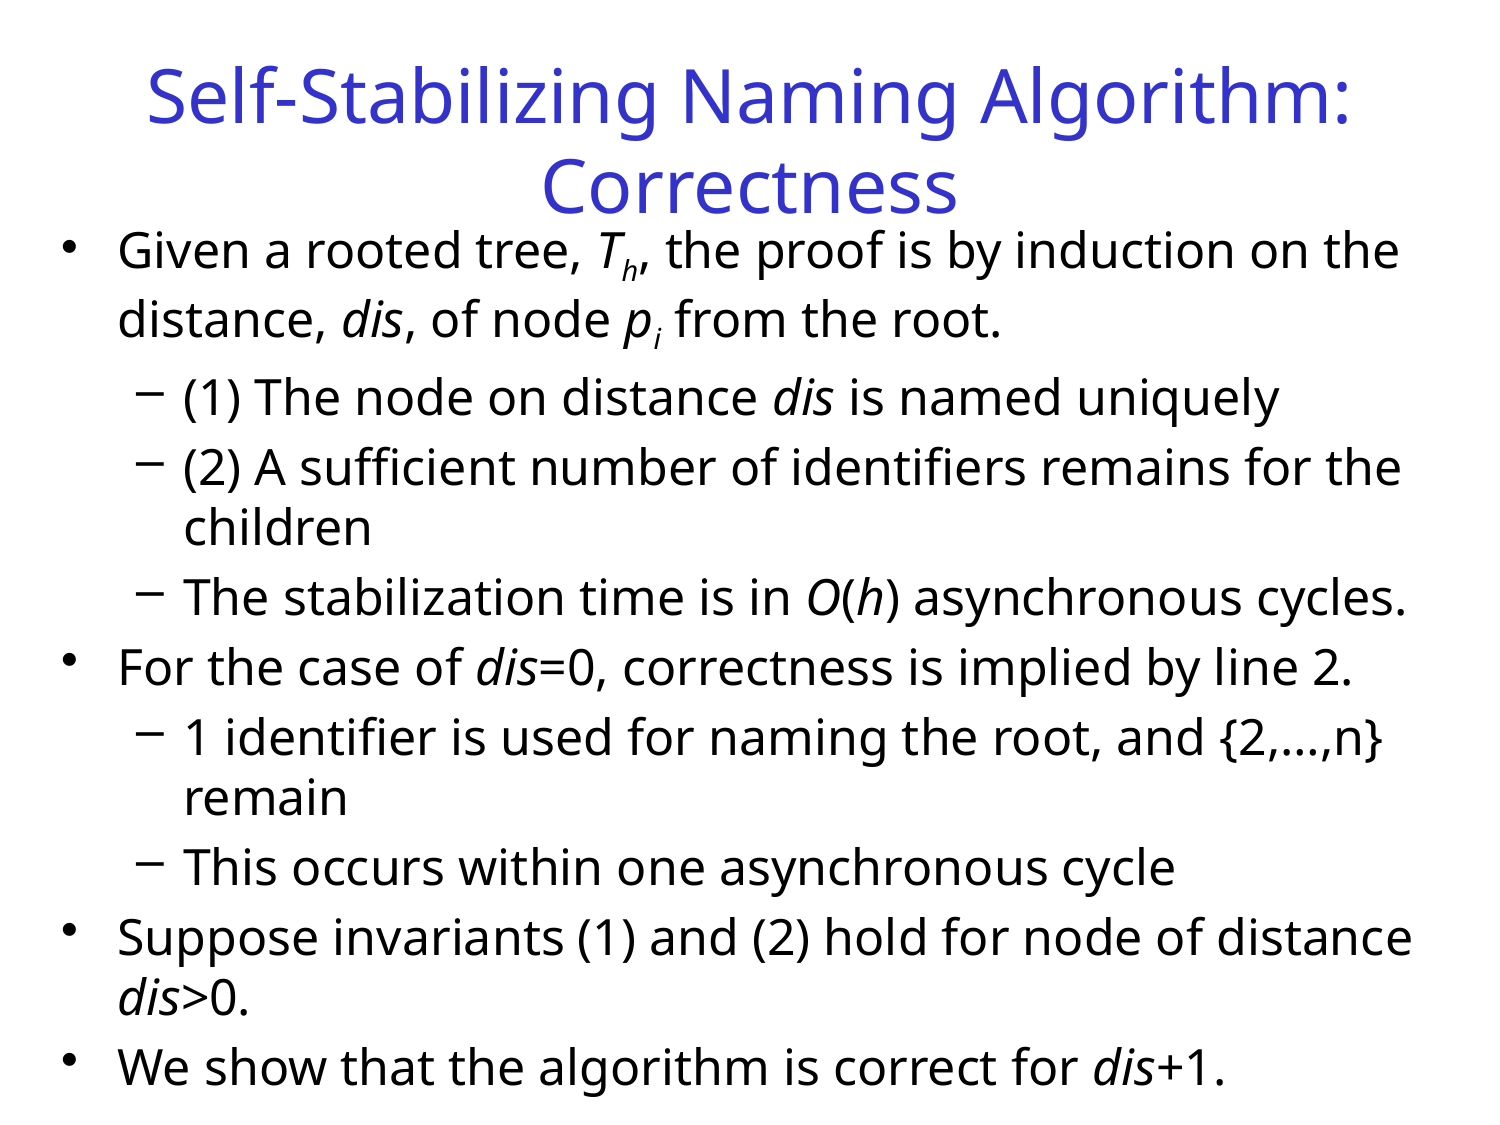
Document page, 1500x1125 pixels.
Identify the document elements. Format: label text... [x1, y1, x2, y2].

title Self-Stabilizing Naming Algorithm: Correctness [0, 45, 1500, 233]
list Given a rooted tree, Th, the proof is by induction on the distance, dis, of node pi from the root. (1) The node on distance dis is named uniquely (2) A sufficient number of identifiers remains for the children The stabilization time is in O(h) asynchronous cycles. For the case of dis=0, correctness is implied by line 2. 1 identifier is used for naming the root, and {2,…,n} remain This occurs within one asynchronous cycle Suppose invariants (1) and (2) hold for node of distance dis>0. We show that the algorithm is correct for dis+1. [46, 211, 1459, 1080]
